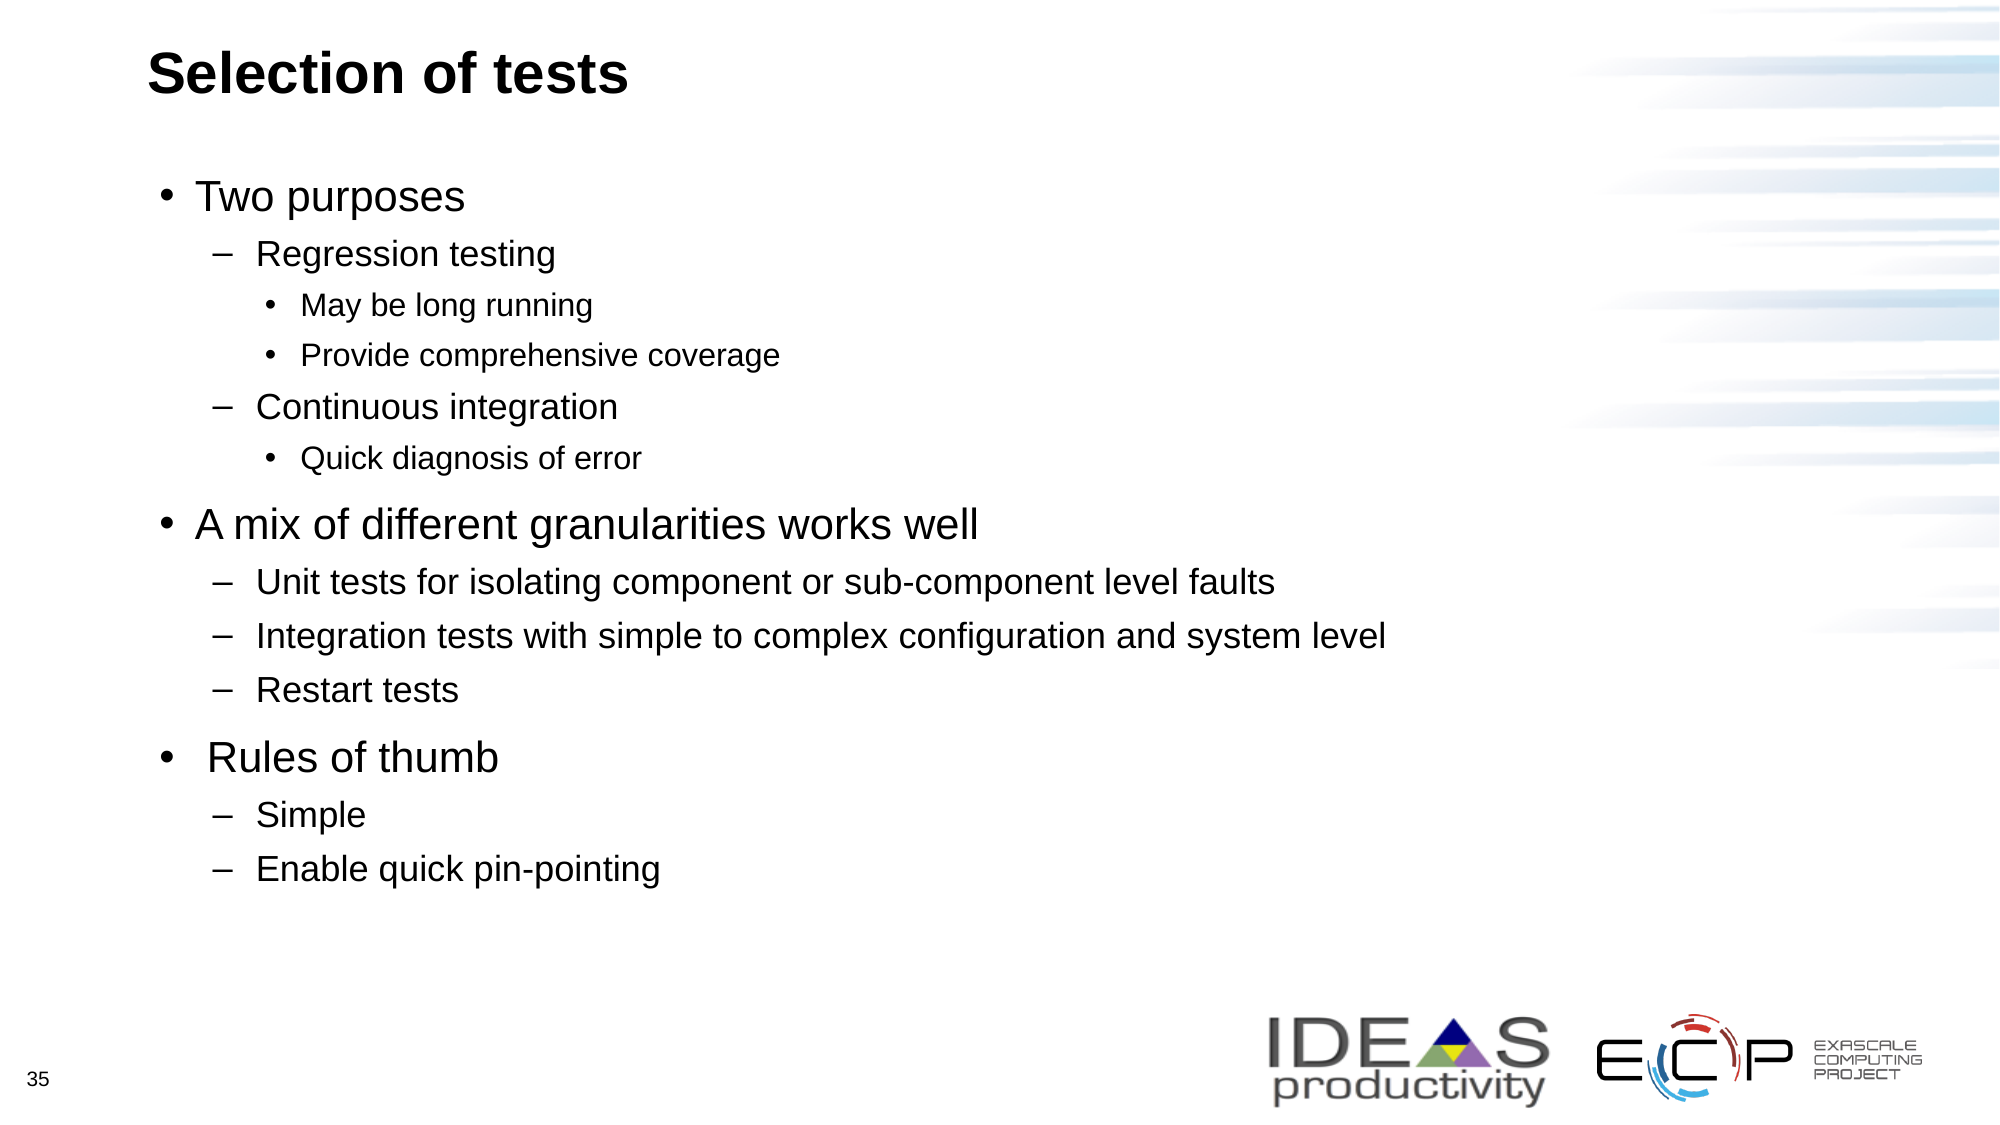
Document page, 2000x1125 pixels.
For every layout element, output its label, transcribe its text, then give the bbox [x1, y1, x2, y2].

list Two purposes Regression testing May be long running Provide comprehensive coverage Continuous integration Quick diagnosis of error A mix of different granularities works well Unit tests for isolating component or sub-component level faults Integration tests with simple to complex configuration and system level Restart tests Rules of thumb Simple Enable quick pin-pointing [144, 165, 1482, 904]
title Selection of tests [131, 38, 1482, 123]
picture [1531, 0, 2000, 669]
picture [1597, 1014, 1922, 1102]
picture [1257, 1009, 1560, 1115]
